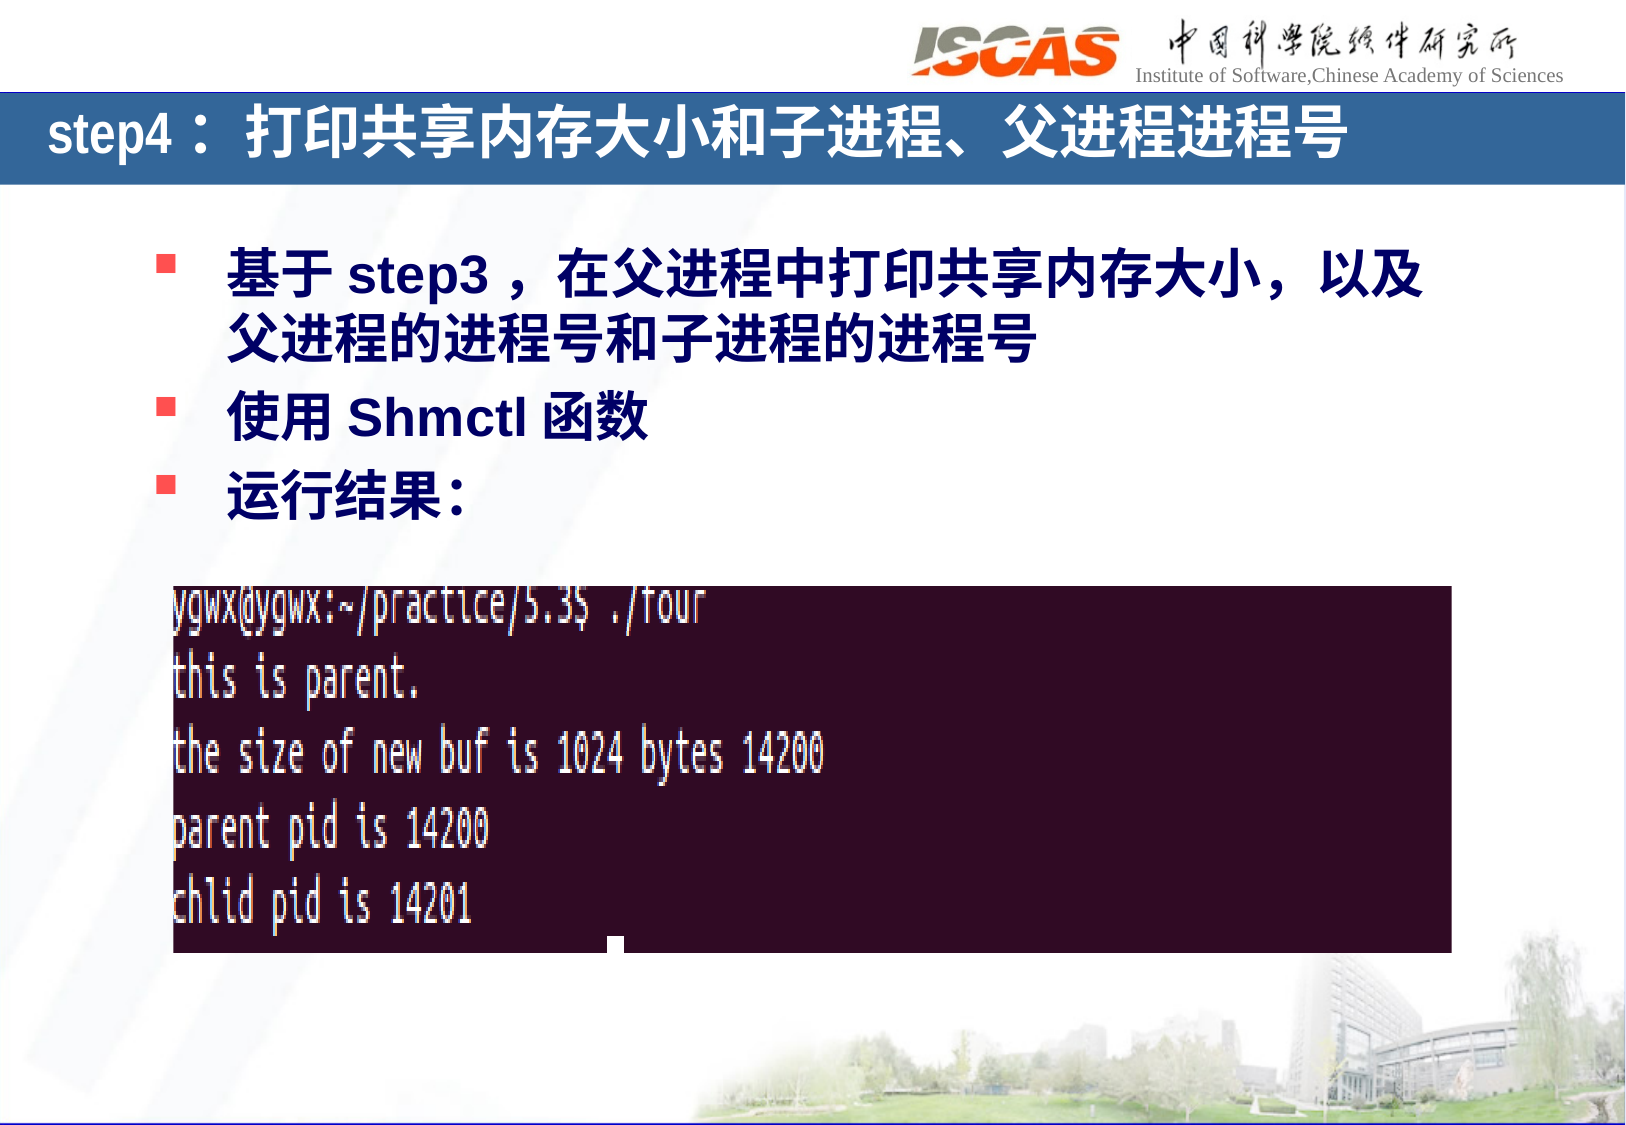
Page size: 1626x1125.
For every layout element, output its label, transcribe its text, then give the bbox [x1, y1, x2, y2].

text_box 基于step3，在父进程中打印共享内存大小，以及父进程的进程号和子进程的进程号 使用Shmctl函数 运行结果： [136, 231, 1489, 988]
text_box step4：打印共享内存大小和子进程、父进程进程号 [0, 93, 1625, 185]
picture [1166, 15, 1519, 71]
picture [907, 18, 1132, 87]
picture [0, 92, 1626, 1125]
